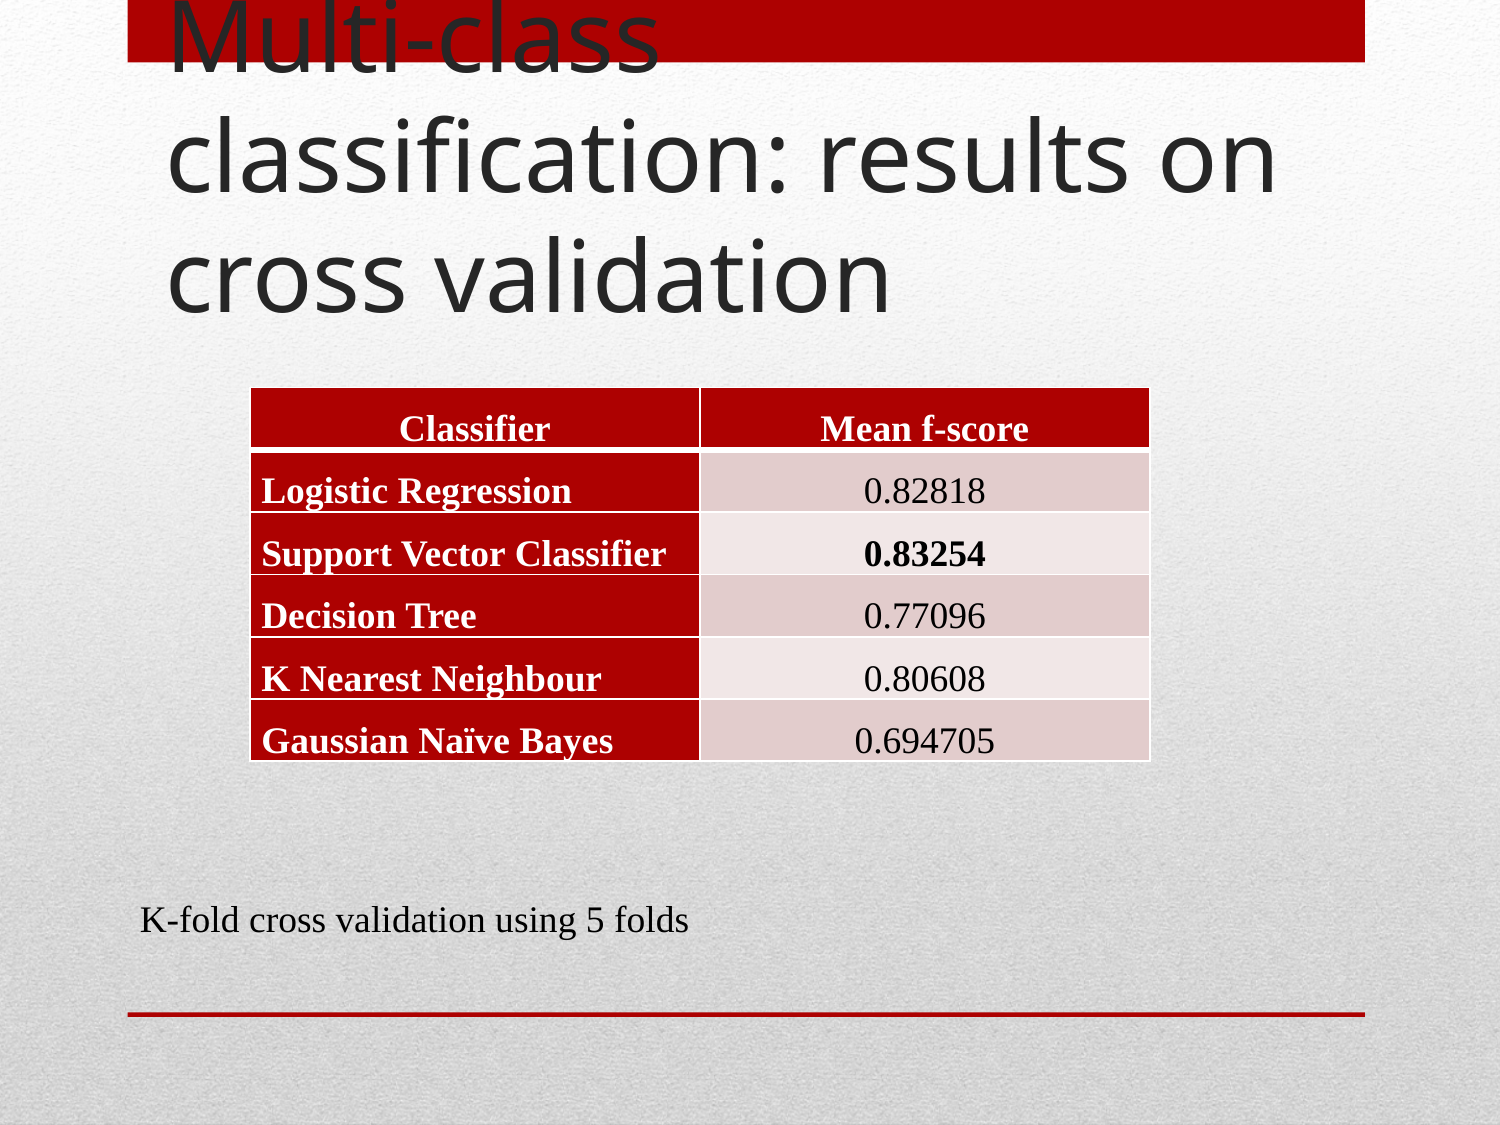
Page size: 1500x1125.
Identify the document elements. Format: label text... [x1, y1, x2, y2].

text_box K-fold cross validation using 5 folds [125, 887, 1200, 948]
table_cell 0.77096 [701, 575, 1149, 636]
table_header Classifier [251, 388, 699, 447]
table_cell K Nearest Neighbour [251, 638, 699, 698]
table_cell Decision Tree [251, 575, 699, 636]
table_cell 0.80608 [701, 638, 1149, 698]
table_cell Gaussian Naïve Bayes [251, 700, 699, 760]
table_cell Logistic Regression [251, 453, 699, 511]
table_cell 0.82818 [701, 453, 1149, 511]
title Multi-class classification: results on cross validation [150, 77, 1300, 340]
table_cell 0.83254 [701, 513, 1149, 574]
table_cell Support Vector Classifier [251, 513, 699, 574]
table_header Mean f-score [701, 388, 1149, 447]
table_cell 0.694705 [701, 700, 1149, 760]
